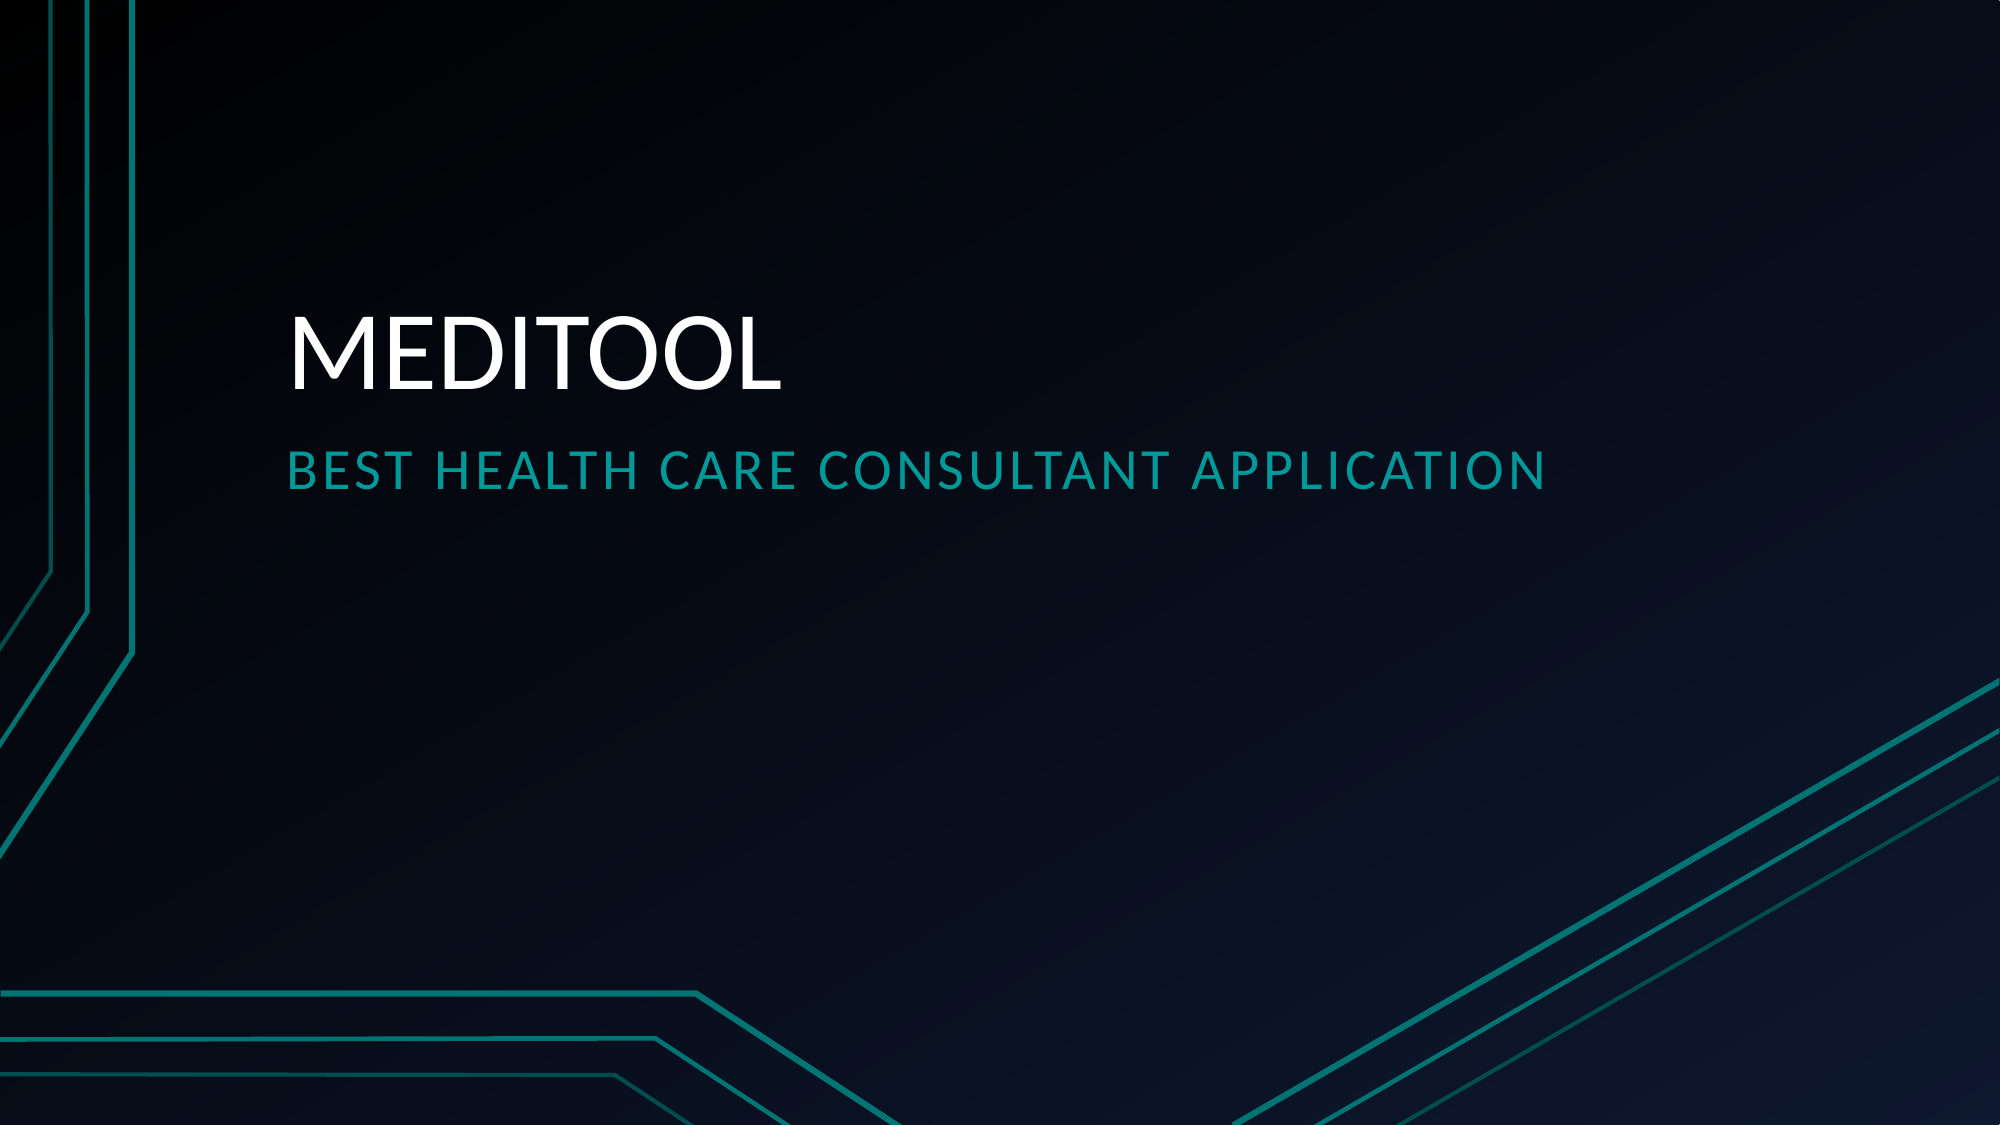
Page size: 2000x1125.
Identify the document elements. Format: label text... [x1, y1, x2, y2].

title MEDITOOL [266, 95, 1700, 424]
subtitle Best health care consultant application [266, 429, 1700, 717]
